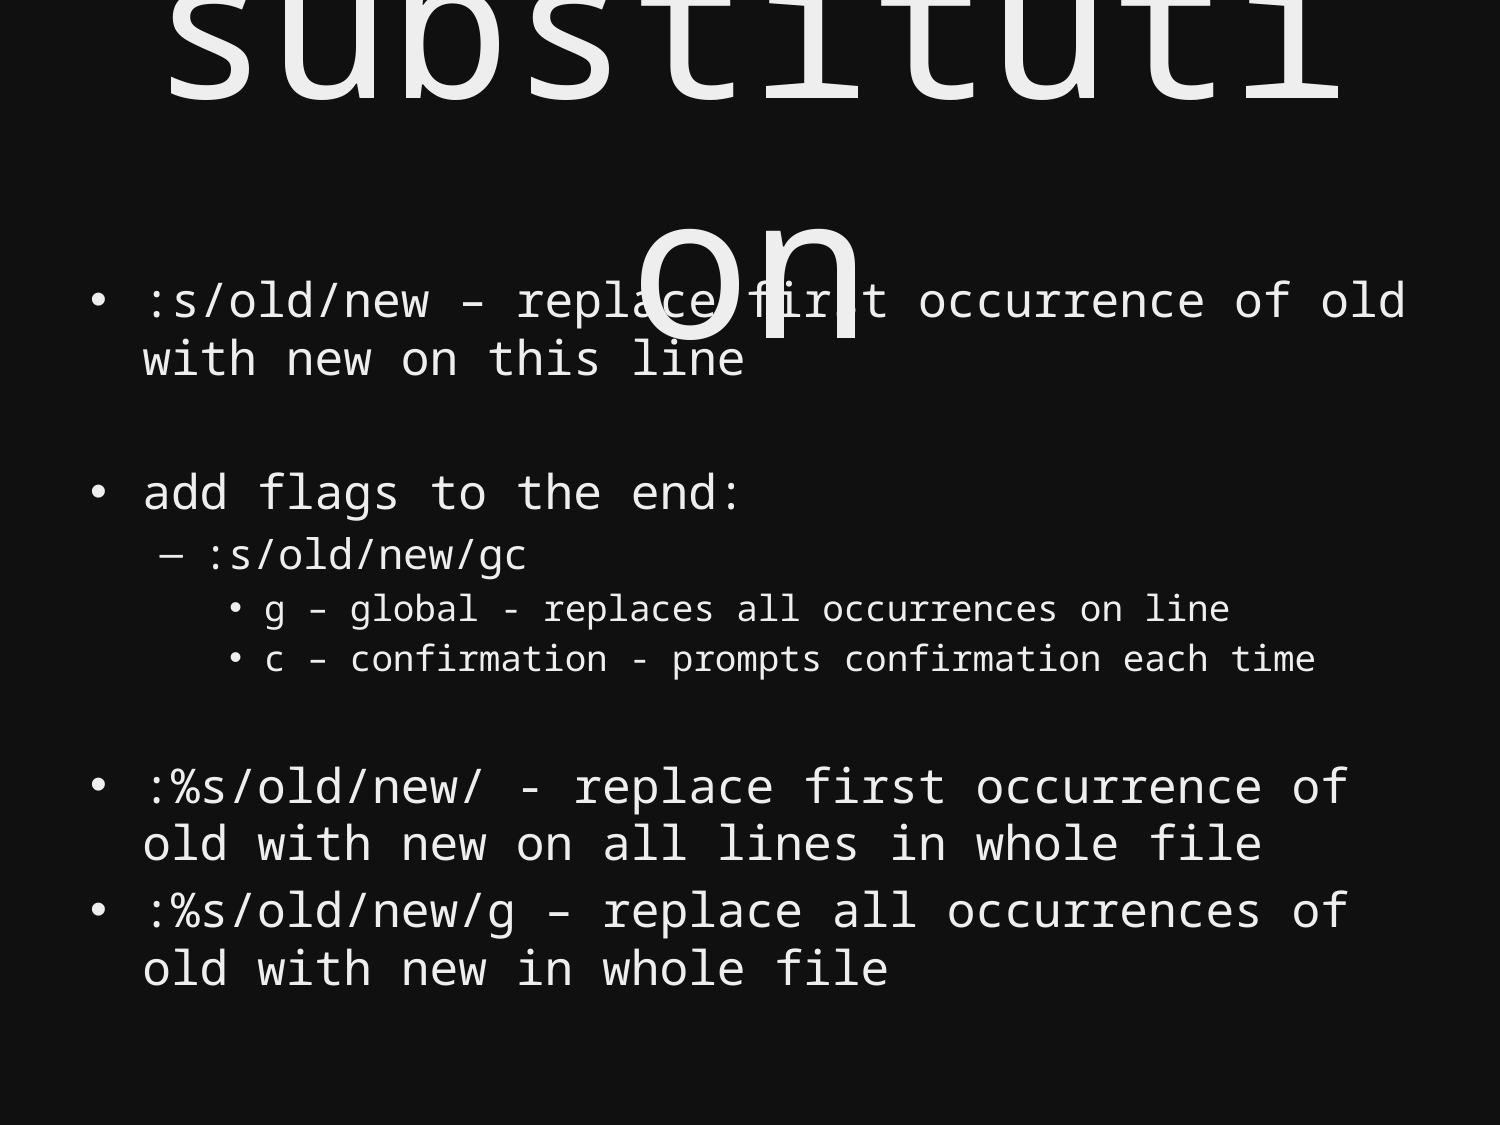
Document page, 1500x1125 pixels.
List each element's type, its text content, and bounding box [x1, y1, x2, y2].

title substitution [75, 45, 1425, 233]
list :s/old/new – replace first occurrence of old with new on this line add flags to the end: :s/old/new/gc g – global - replaces all occurrences on line c – confirmation - prompts confirmation each time :%s/old/new/ - replace first occurrence of old with new on all lines in whole file :%s/old/new/g – replace all occurrences of old with new in whole file [75, 262, 1425, 1005]
